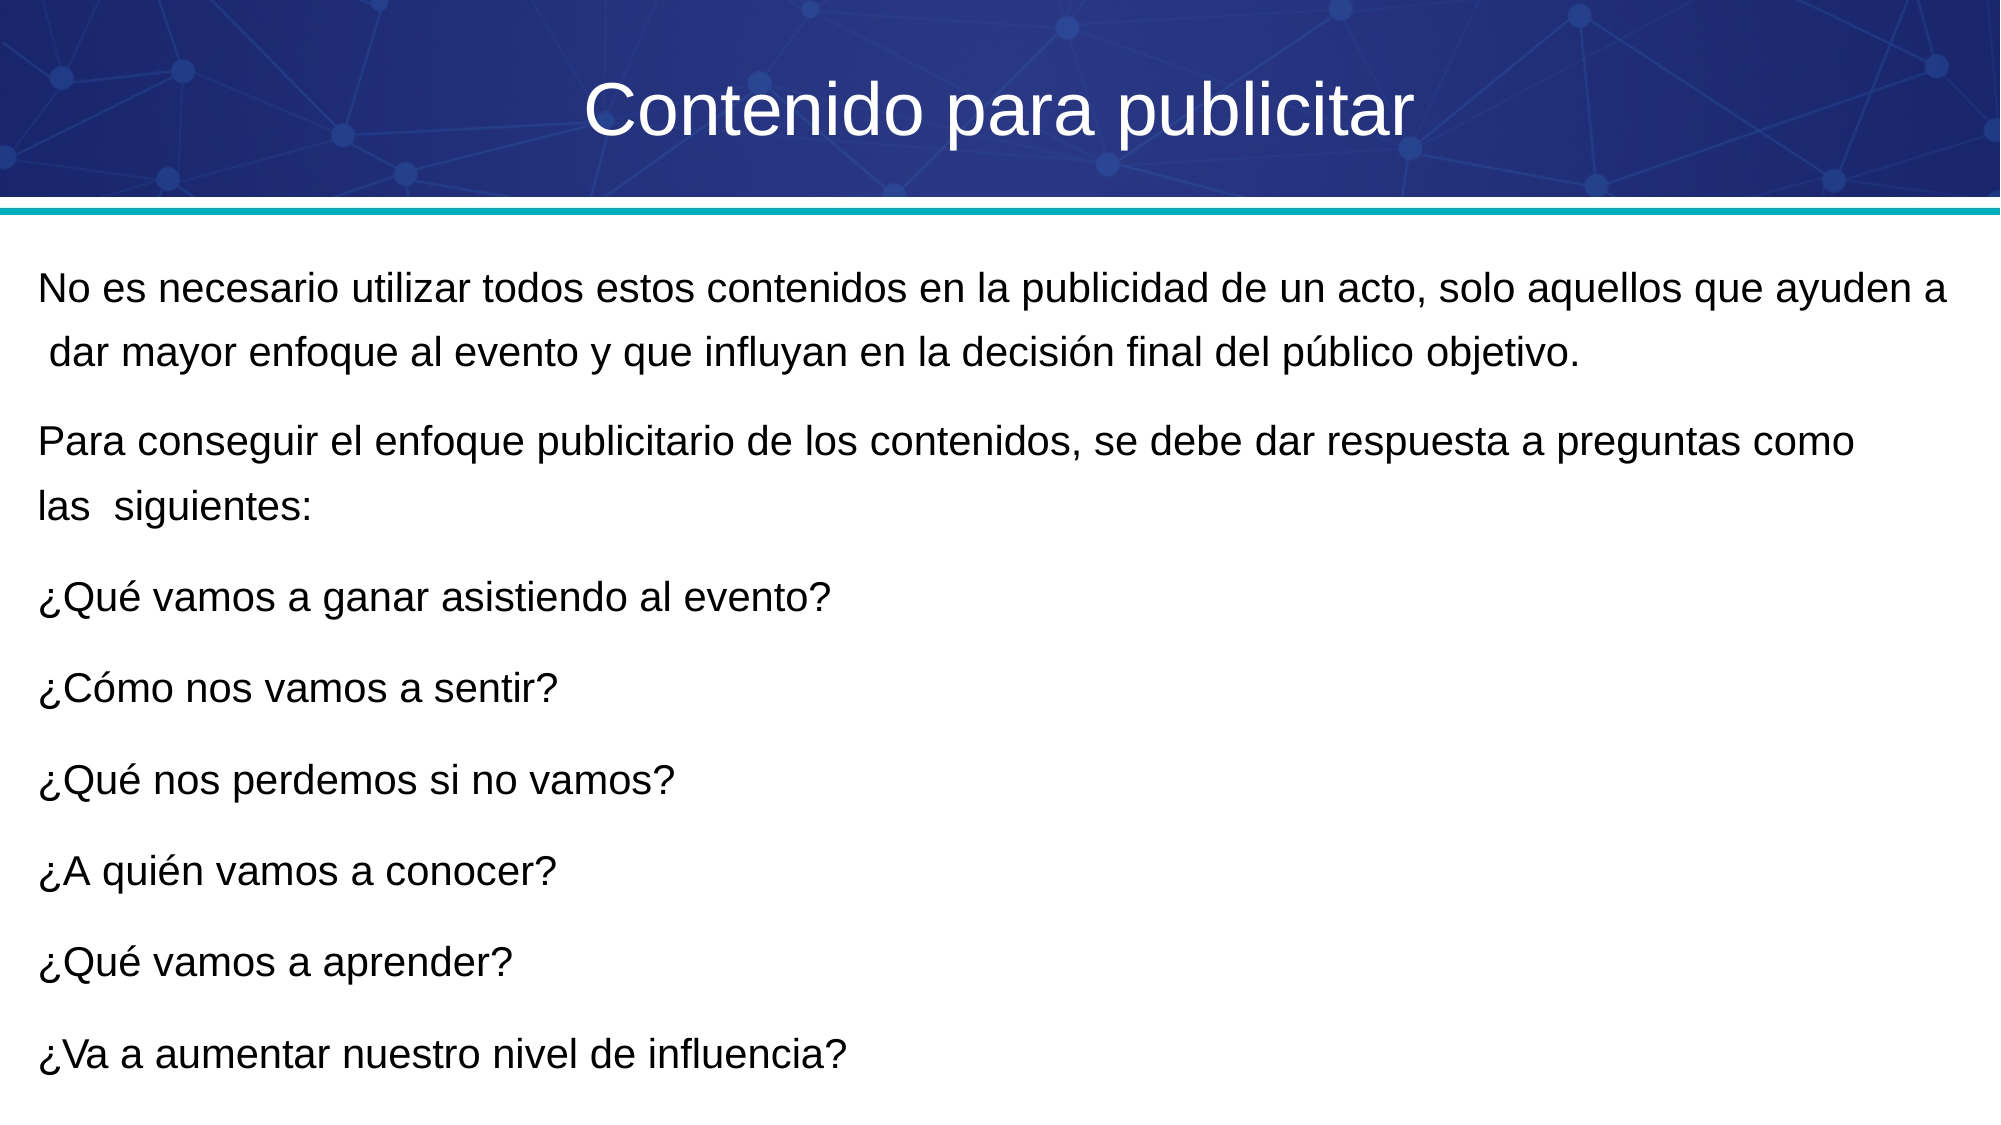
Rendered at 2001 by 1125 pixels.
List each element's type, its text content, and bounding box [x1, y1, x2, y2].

title Contenido para publicitar [581, 58, 1420, 243]
picture [0, 0, 2000, 215]
text_box No es necesario utilizar todos estos contenidos en la publicidad de un acto, solo aquellos que ayuden a dar mayor enfoque al evento y que influyan en la decisión final del público objetivo. Para conseguir el enfoque publicitario de los contenidos, se debe dar respuesta a preguntas como las siguientes: ¿Qué vamos a ganar asistiendo al evento? ¿Cómo nos vamos a sentir? ¿Qué nos perdemos si no vamos? ¿A quién vamos a conocer? ¿Qué vamos a aprender? ¿Va a aumentar nuestro nivel de influencia? [35, 243, 1949, 1077]
